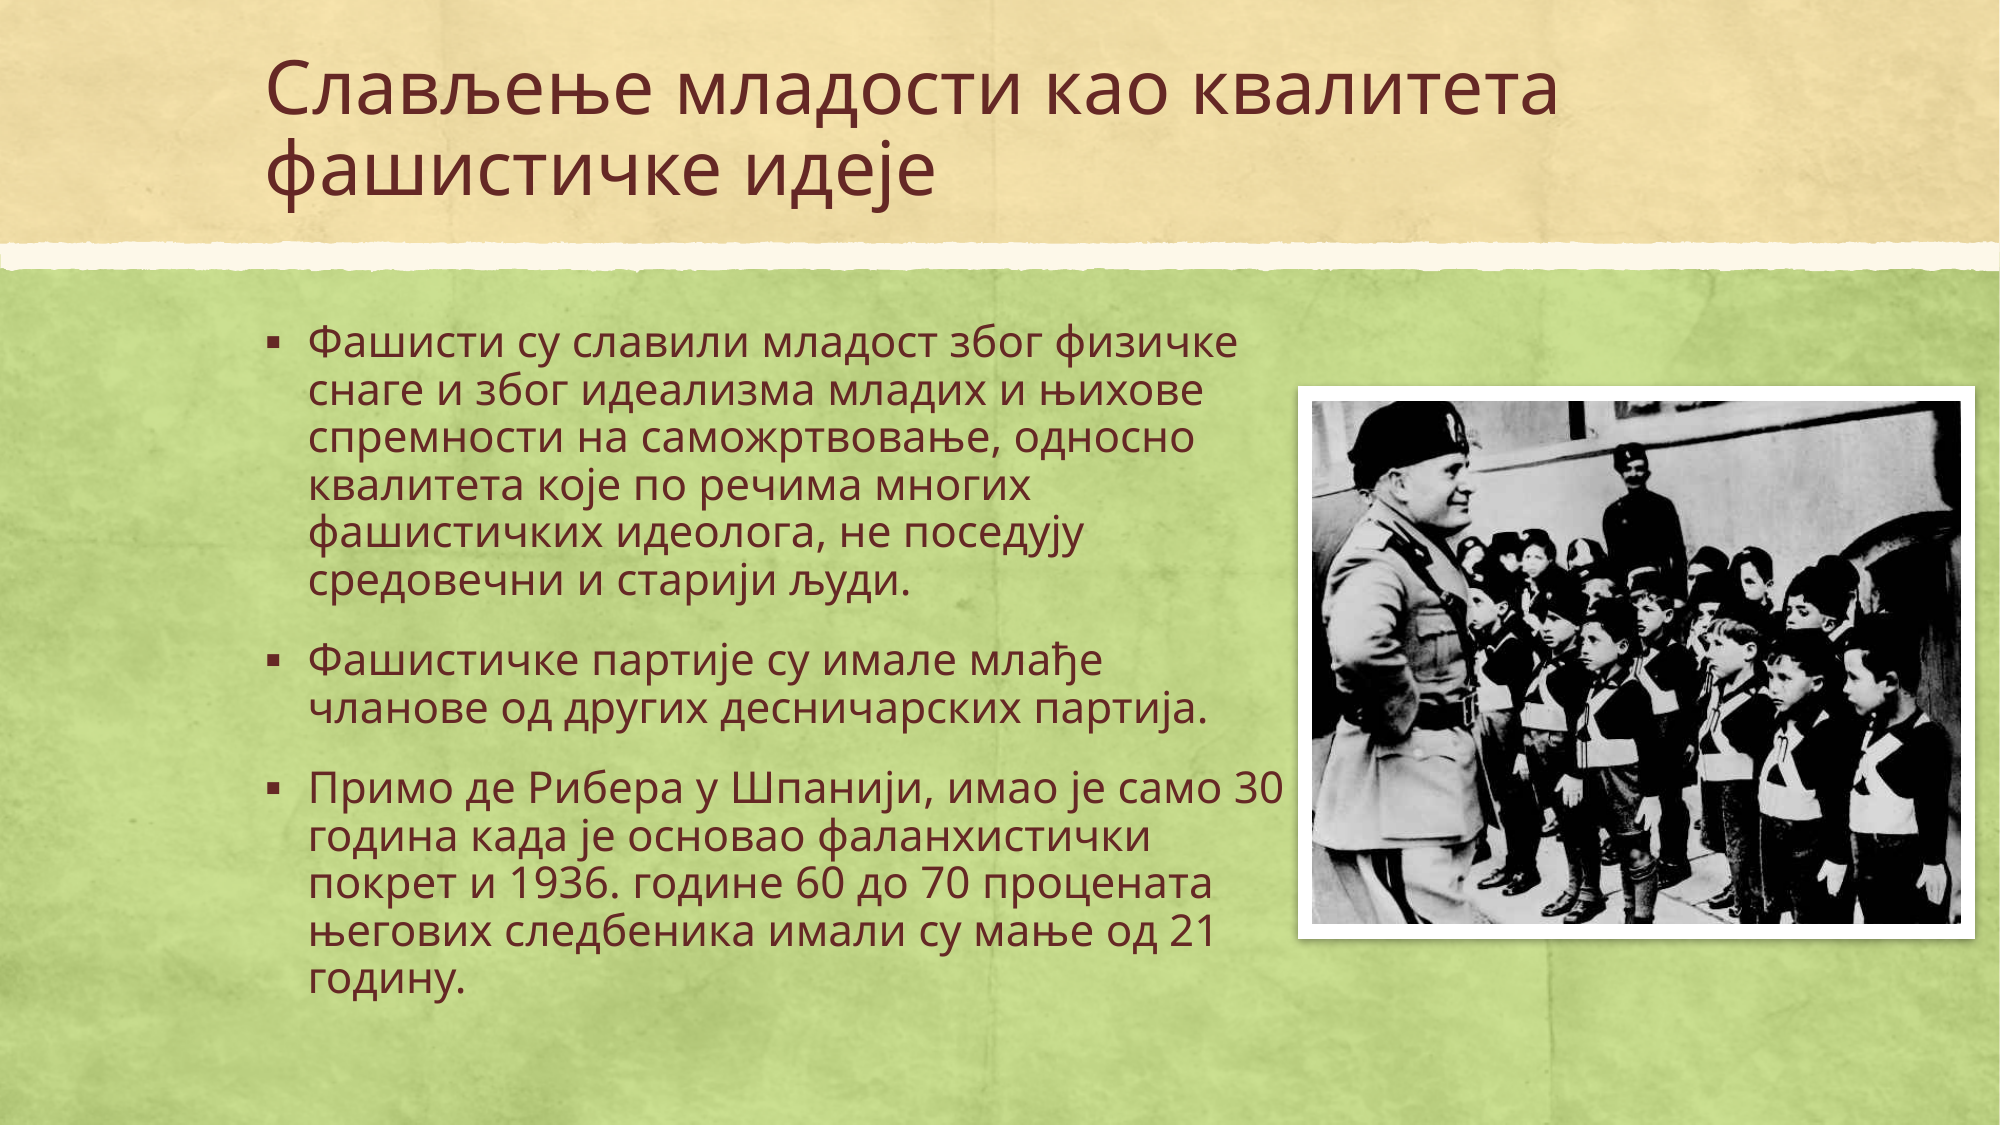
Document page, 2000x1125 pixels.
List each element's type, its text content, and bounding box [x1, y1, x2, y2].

picture [1312, 400, 1961, 925]
list Фашисти су славили младост због физичке снаге и због идеализма младих и њихове спремности на саможртвовање, односно квалитета које по речима многих фашистичких идеолога, не поседују средовечни и старији људи. Фашистичке партије су имале млађе чланове од других десничарских партија. Примо де Рибера у Шпанији, имао је само 30 година када је основао фаланхистички покрет и 1936. године 60 до 70 процената његових следбеника имали су мање од 21 годину. [249, 312, 1313, 1013]
title Слављење младости као квалитета фашистичке идеје [249, 31, 1750, 219]
